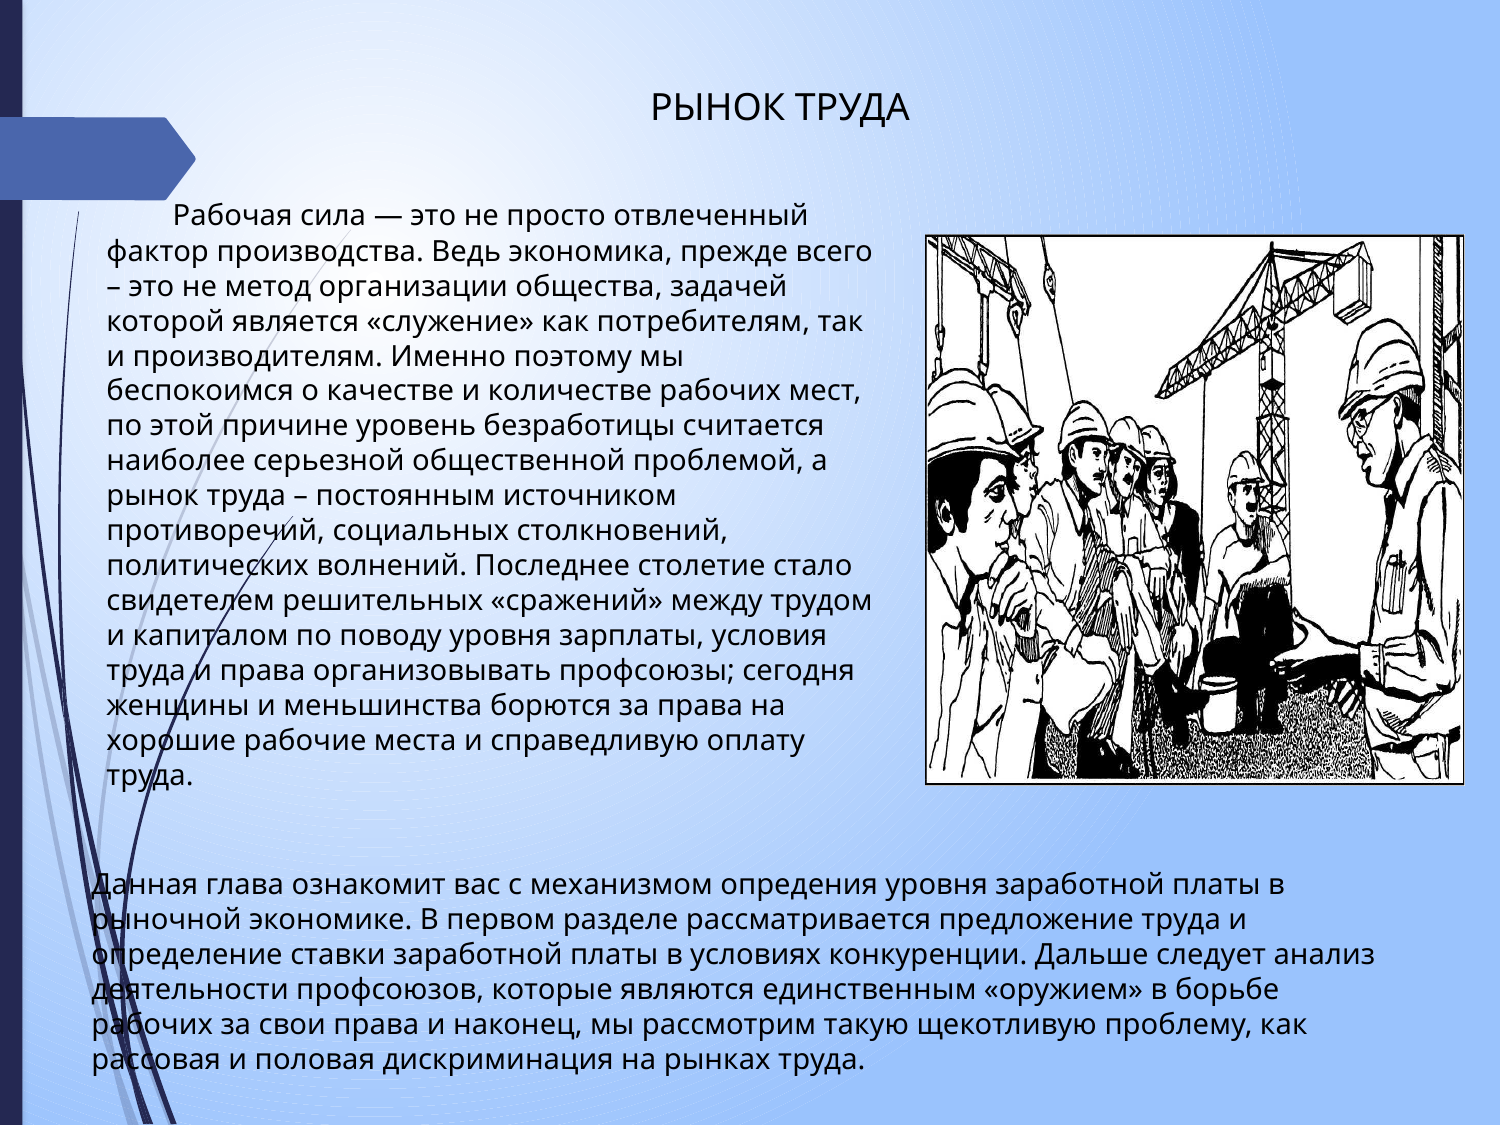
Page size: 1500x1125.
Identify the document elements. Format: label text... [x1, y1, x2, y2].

list Рабочая сила — это не просто отвлеченный фактор производства. Ведь экономика, прежде всего – это не метод организации общества, задачей которой является «служение» как потребителям, так и производителям. Именно поэтому мы беспокоимся о качестве и количестве рабочих мест, по этой причине уровень безработицы считается наиболее серьезной общественной проблемой, а рынок труда – постоянным источником противоречий, социальных столкновений, политических волнений. Последнее столетие стало свидетелем решительных «сражений» между трудом и капиталом по поводу уровня зарплаты, условия труда и права организовывать профсоюзы; сегодня женщины и меньшинства борются за права на хорошие рабочие места и справедливую оплату труда. [35, 184, 892, 823]
picture [925, 234, 1466, 786]
title РЫНОК ТРУДА [50, 75, 1475, 188]
text_box Данная глава ознакомит вас с механизмом опредения уровня заработной платы в рыночной экономике. В первом разделе рассматривается предложение труда и определение ставки заработной платы в условиях конкуренции. Дальше следует анализ деятельности профсоюзов, которые являются единственным «оружием» в борьбе рабочих за свои права и наконец, мы рассмотрим такую щекотливую проблему, как рассовая и половая дискриминация на рынках труда. [76, 857, 1413, 1083]
